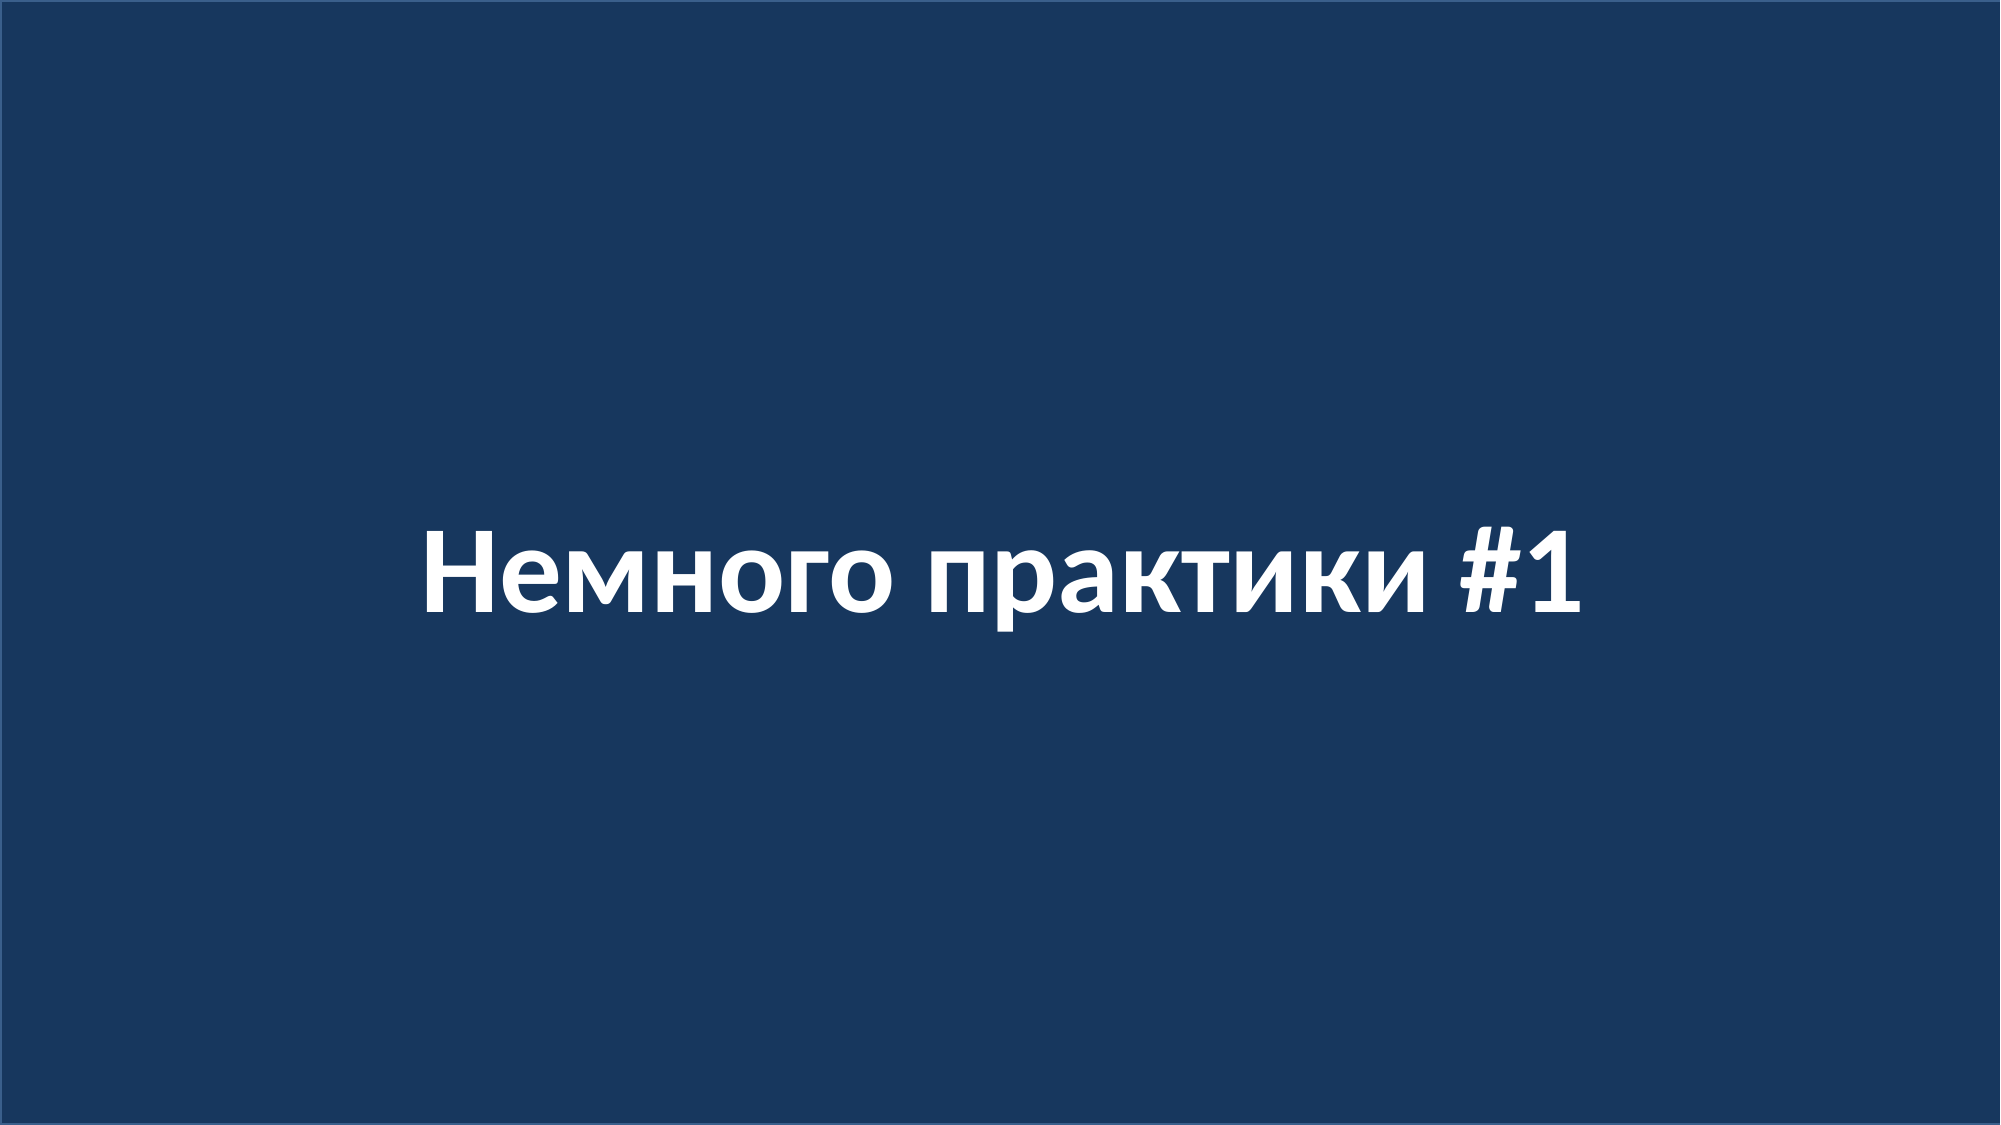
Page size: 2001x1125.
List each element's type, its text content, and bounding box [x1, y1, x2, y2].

text_box Немного практики #1 [0, 0, 2000, 1125]
